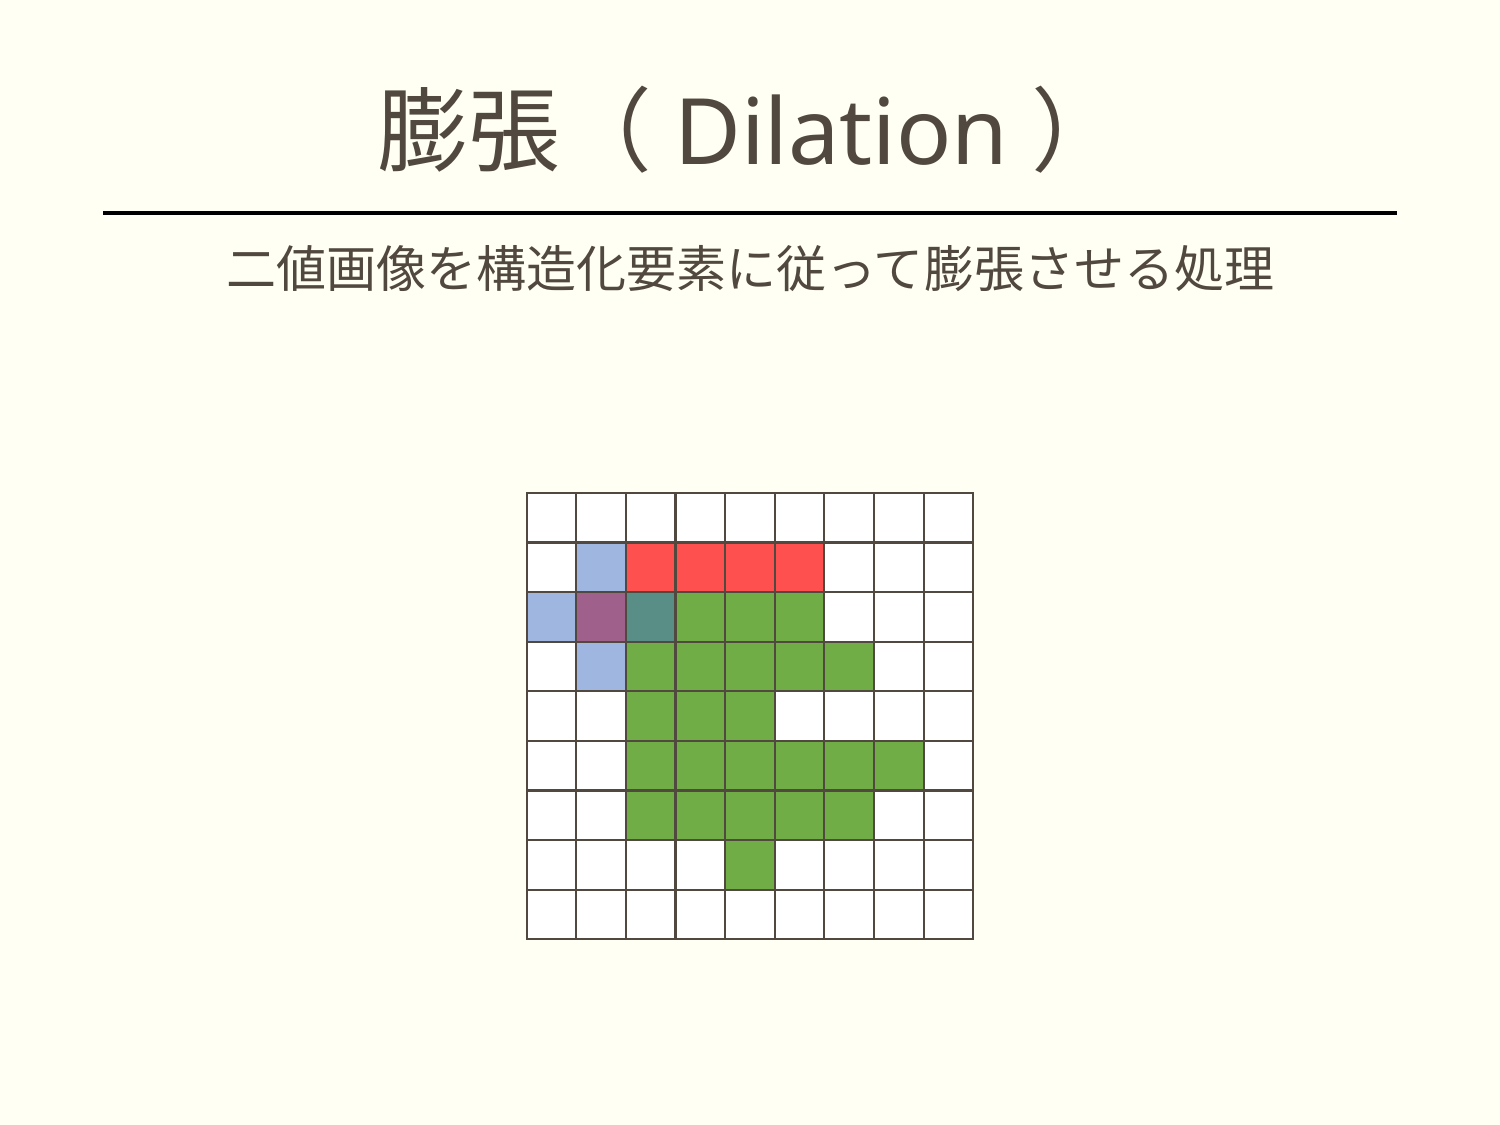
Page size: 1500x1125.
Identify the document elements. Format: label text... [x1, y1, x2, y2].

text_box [526, 492, 974, 940]
title 膨張（Dilation） [103, 71, 1397, 200]
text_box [526, 542, 676, 692]
list 二値画像を構造化要素に従って膨張させる処理 [103, 236, 1397, 1072]
